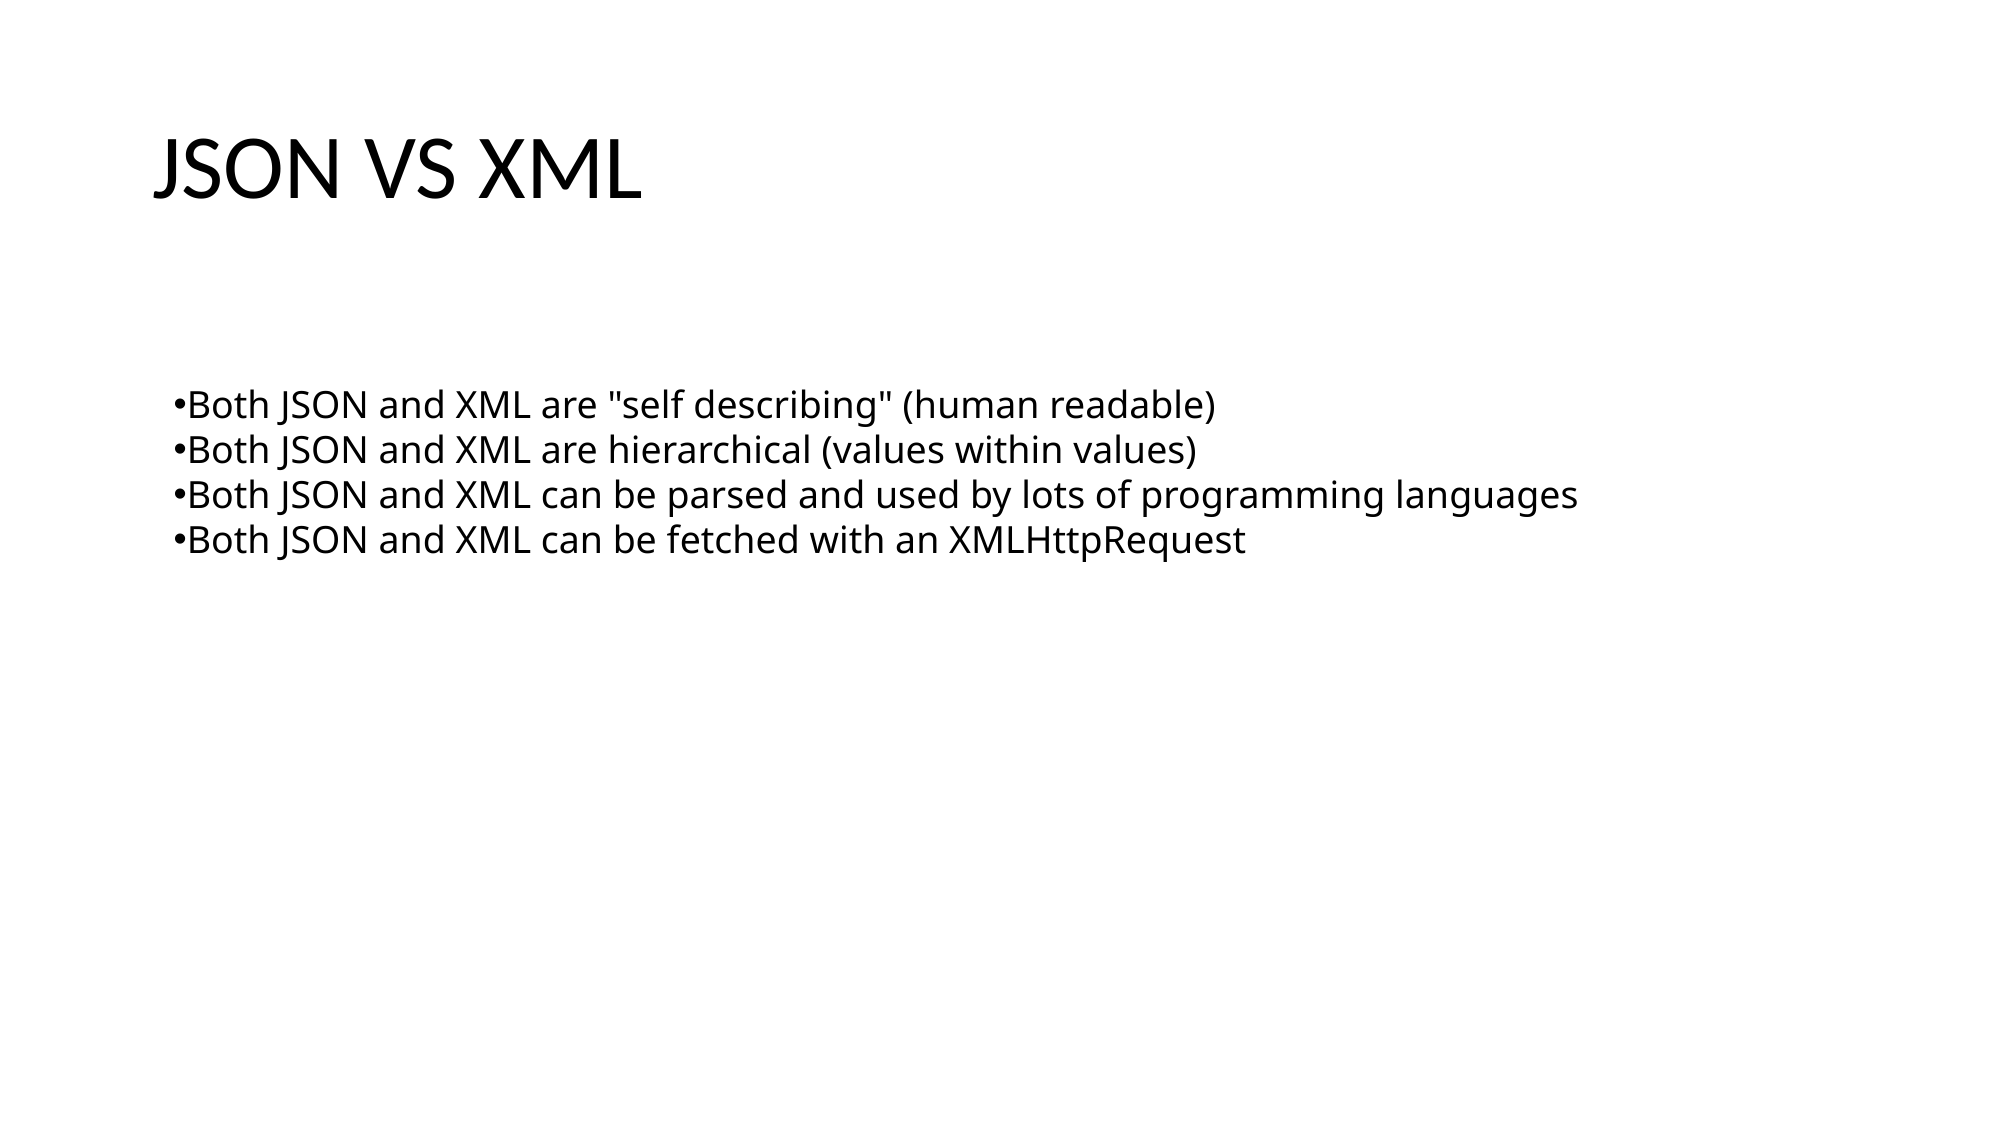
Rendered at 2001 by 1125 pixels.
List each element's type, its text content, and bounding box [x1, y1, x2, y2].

title JSON VS XML [137, 59, 1863, 278]
text_box Both JSON and XML are "self describing" (human readable) Both JSON and XML are hierarchical (values within values) Both JSON and XML can be parsed and used by lots of programming languages Both JSON and XML can be fetched with an XMLHttpRequest [158, 373, 1757, 569]
